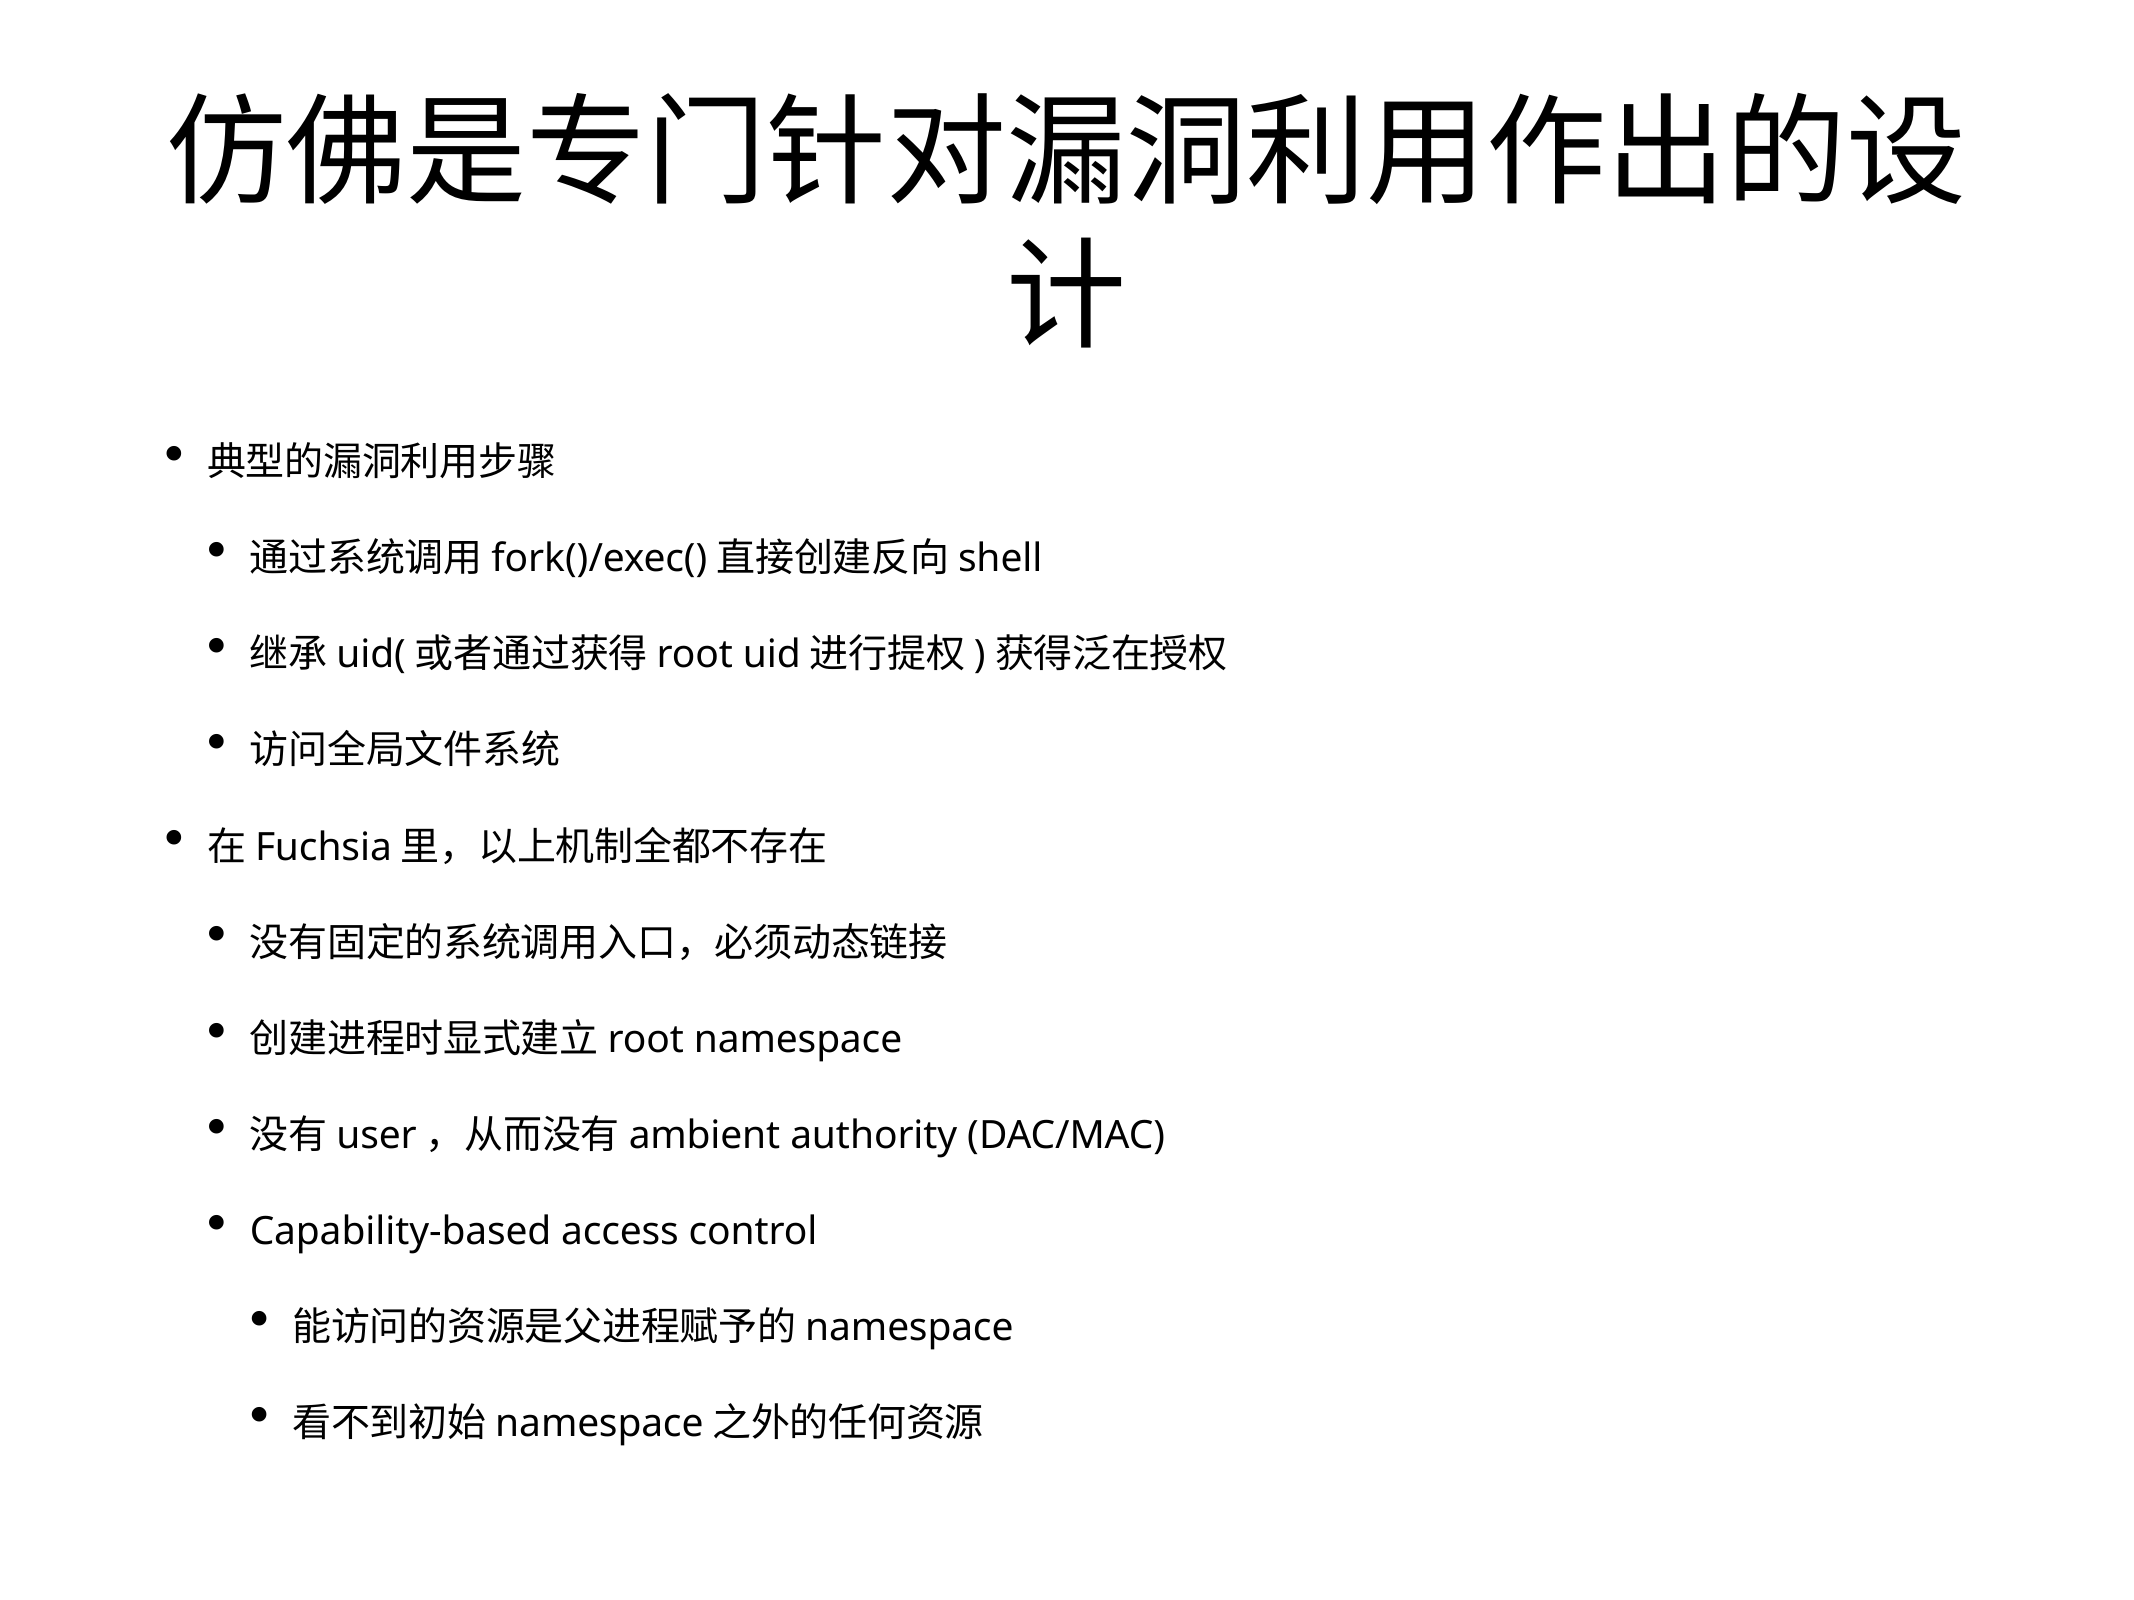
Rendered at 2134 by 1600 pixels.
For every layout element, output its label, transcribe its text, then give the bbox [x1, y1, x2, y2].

list 典型的漏洞利用步骤 通过系统调用fork()/exec()直接创建反向shell 继承uid(或者通过获得root uid进行提权)获得泛在授权 访问全局文件系统 在Fuchsia里，以上机制全都不存在 没有固定的系统调用入口，必须动态链接 创建进程时显式建立root namespace 没有user，从而没有ambient authority (DAC/MAC) Capability-based access control 能访问的资源是父进程赋予的namespace 看不到初始namespace之外的任何资源 [155, 424, 1978, 1457]
title 仿佛是专门针对漏洞利用作出的设计 [155, 41, 1978, 397]
